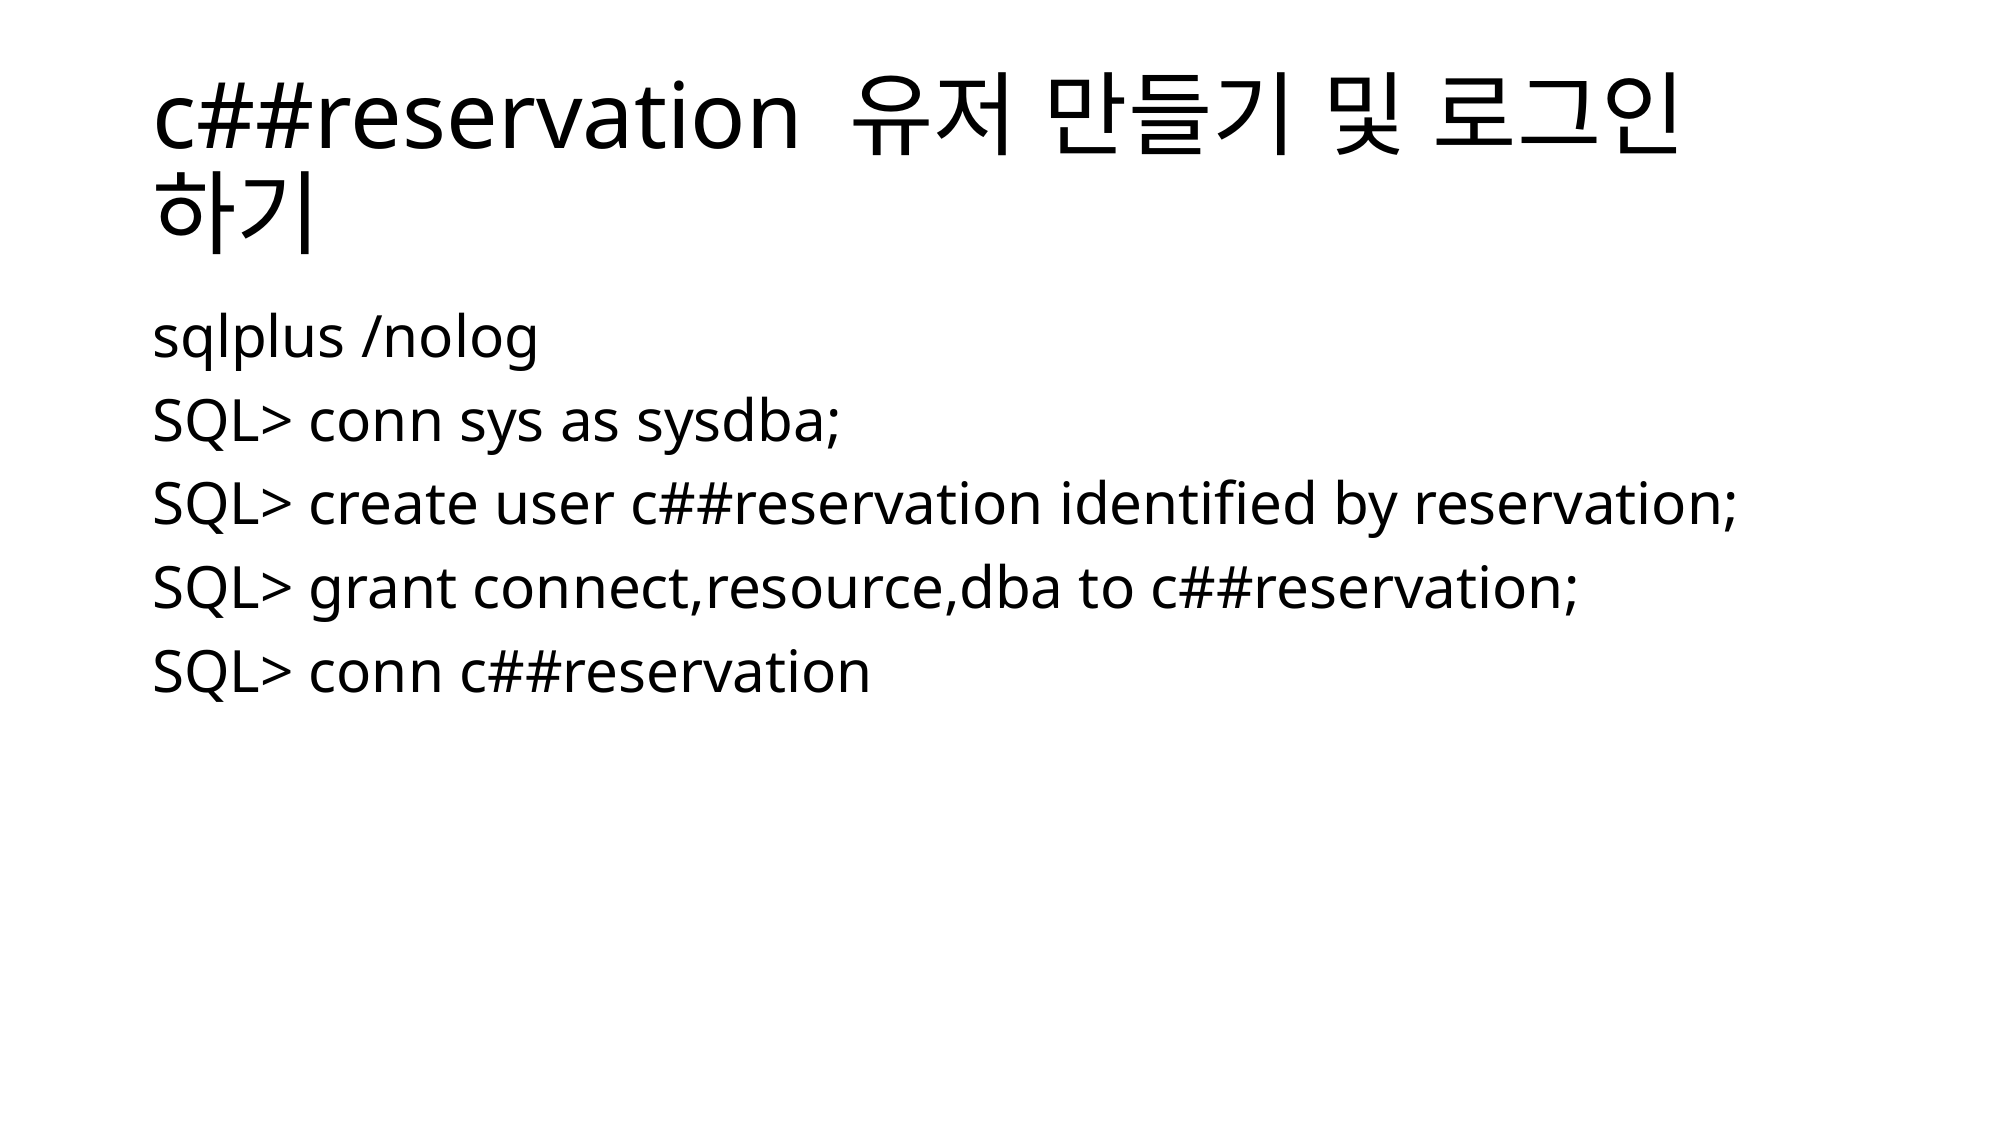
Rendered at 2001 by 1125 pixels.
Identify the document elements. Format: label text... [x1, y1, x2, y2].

list sqlplus /nolog SQL> conn sys as sysdba; SQL> create user c##reservation identified by reservation; SQL> grant connect,resource,dba to c##reservation; SQL> conn c##reservation [137, 299, 1863, 1014]
title c##reservation 유저 만들기 및 로그인 하기 [137, 59, 1863, 278]
